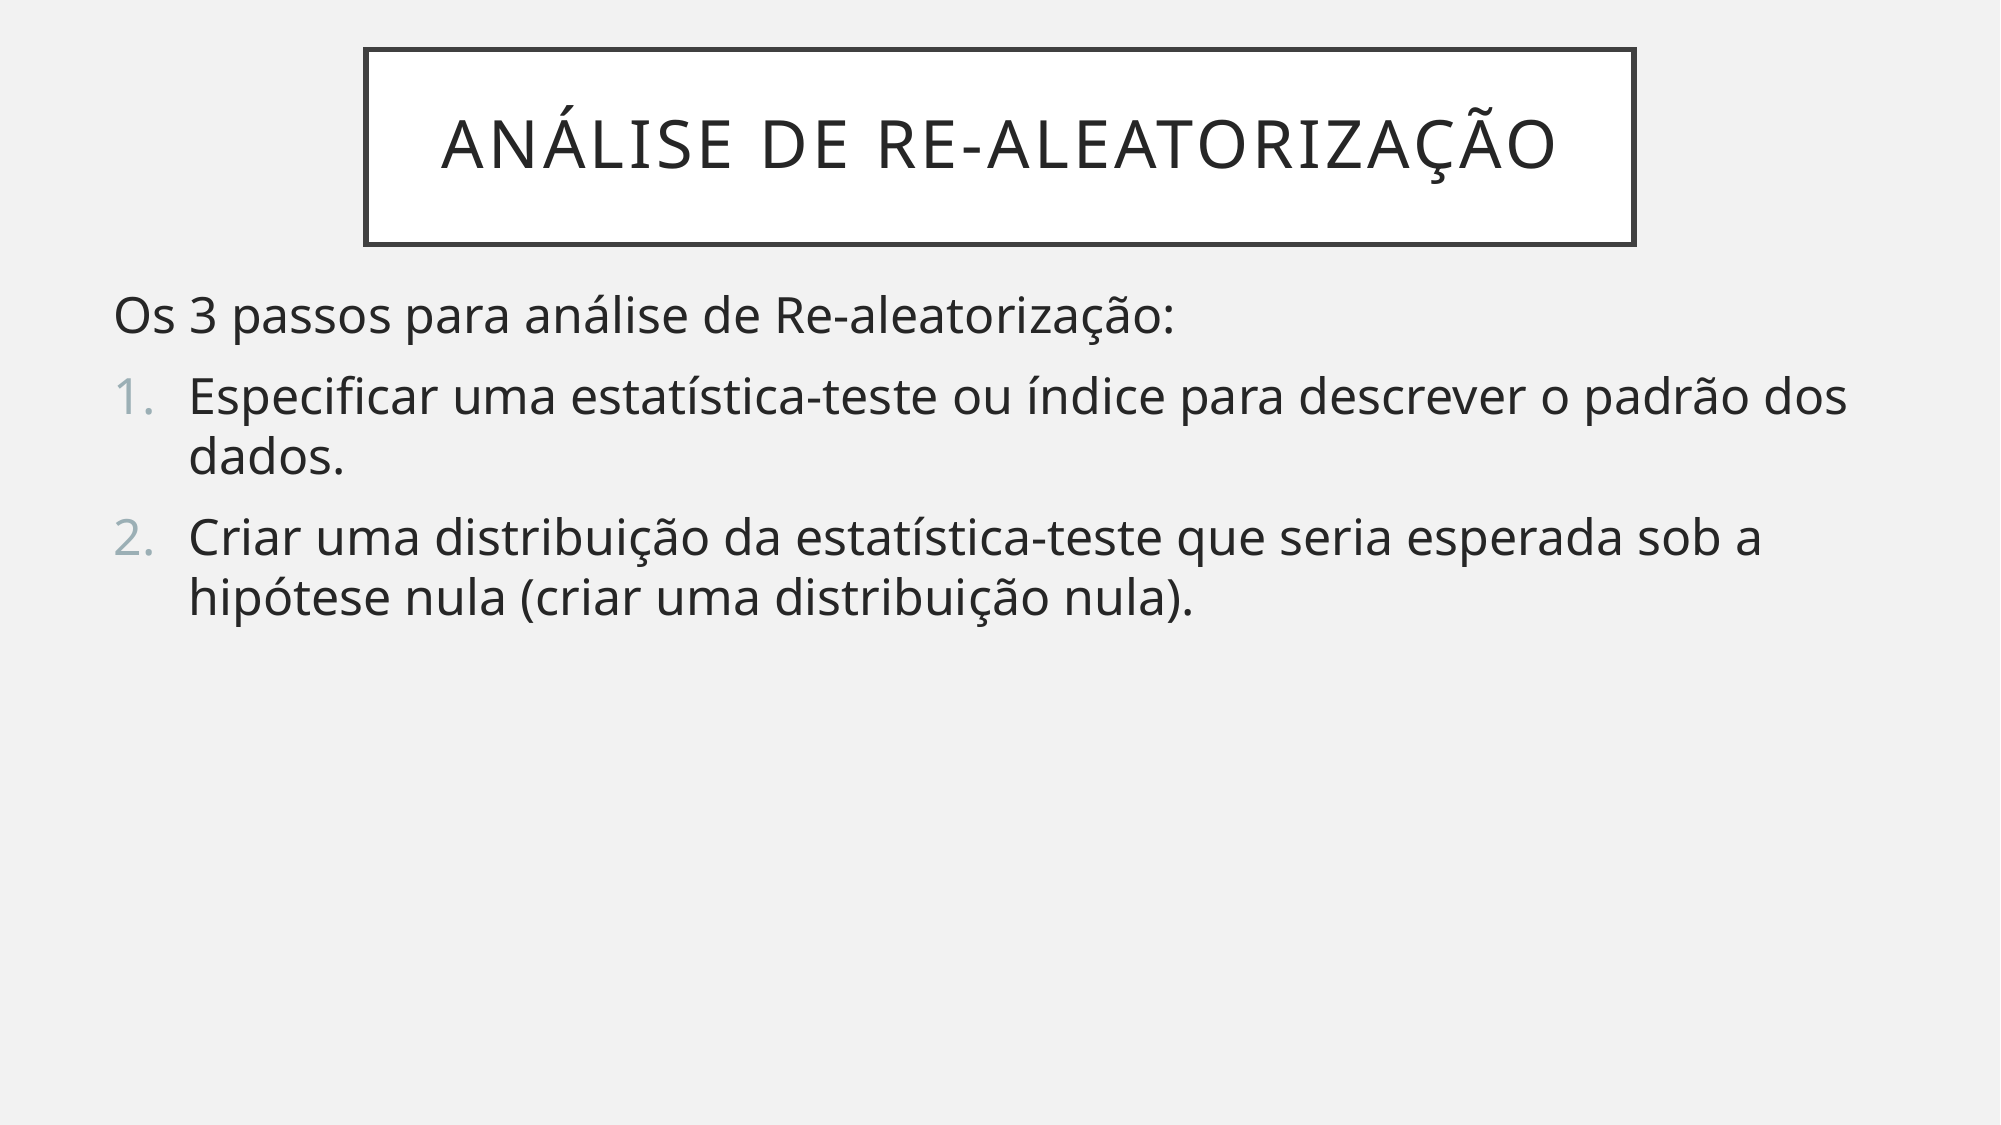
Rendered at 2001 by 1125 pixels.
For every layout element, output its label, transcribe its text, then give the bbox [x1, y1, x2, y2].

title Análise de re-aleatorização [363, 47, 1637, 247]
list Os 3 passos para análise de Re-aleatorização: Especificar uma estatística-teste ou índice para descrever o padrão dos dados. Criar uma distribuição da estatística-teste que seria esperada sob a hipótese nula (criar uma distribuição nula). [98, 276, 1897, 942]
